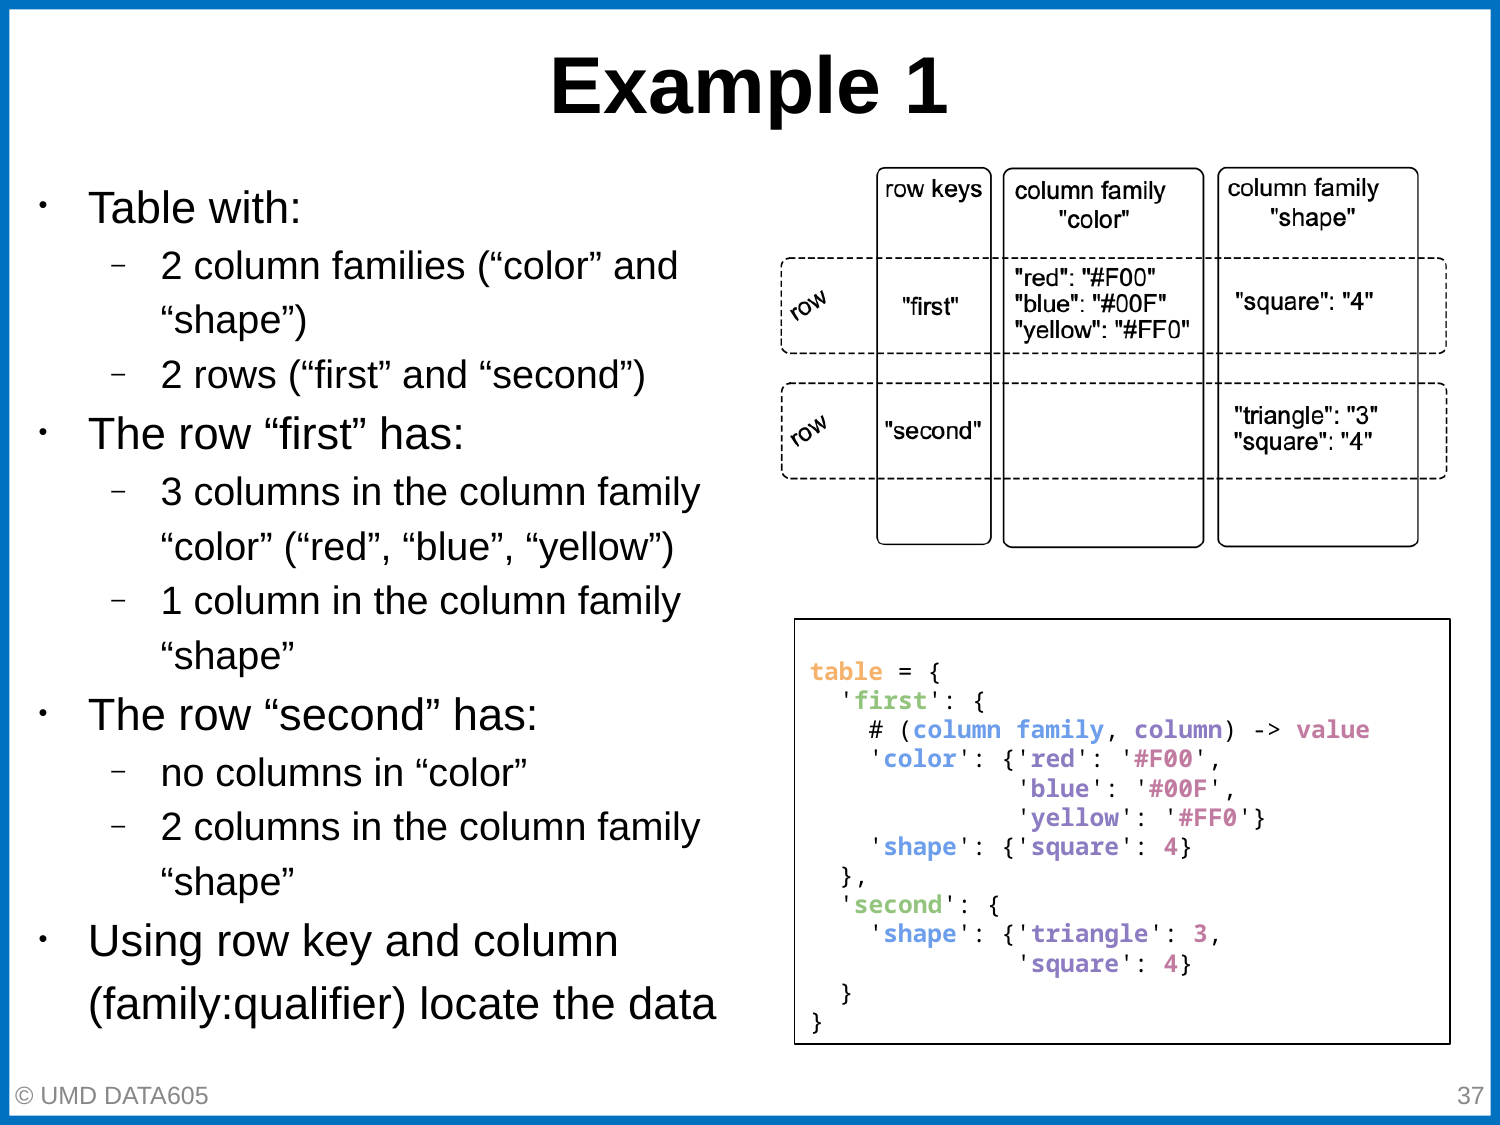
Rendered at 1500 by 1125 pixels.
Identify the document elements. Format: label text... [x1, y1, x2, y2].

slide_number ‹#› [1149, 1065, 1500, 1125]
list table = { 'first': { # (column family, column) -> value 'color': {'red': '#F00', 'blue': '#00F', 'yellow': '#FF0'} 'shape': {'square': 4} }, 'second': { 'shape': {'triangle': 3, 'square': 4} } } [794, 619, 1450, 1044]
title Example 1 [24, 24, 1475, 138]
picture [763, 149, 1463, 562]
list Table with: 2 column families (“color” and “shape”) 2 rows (“first” and “second”) The row “first” has: 3 columns in the column family “color” (“red”, “blue”, “yellow”) 1 column in the column family “shape” The row “second” has: no columns in “color” 2 columns in the column family “shape” Using row key and column (family:qualifier) locate the data [0, 162, 736, 1054]
